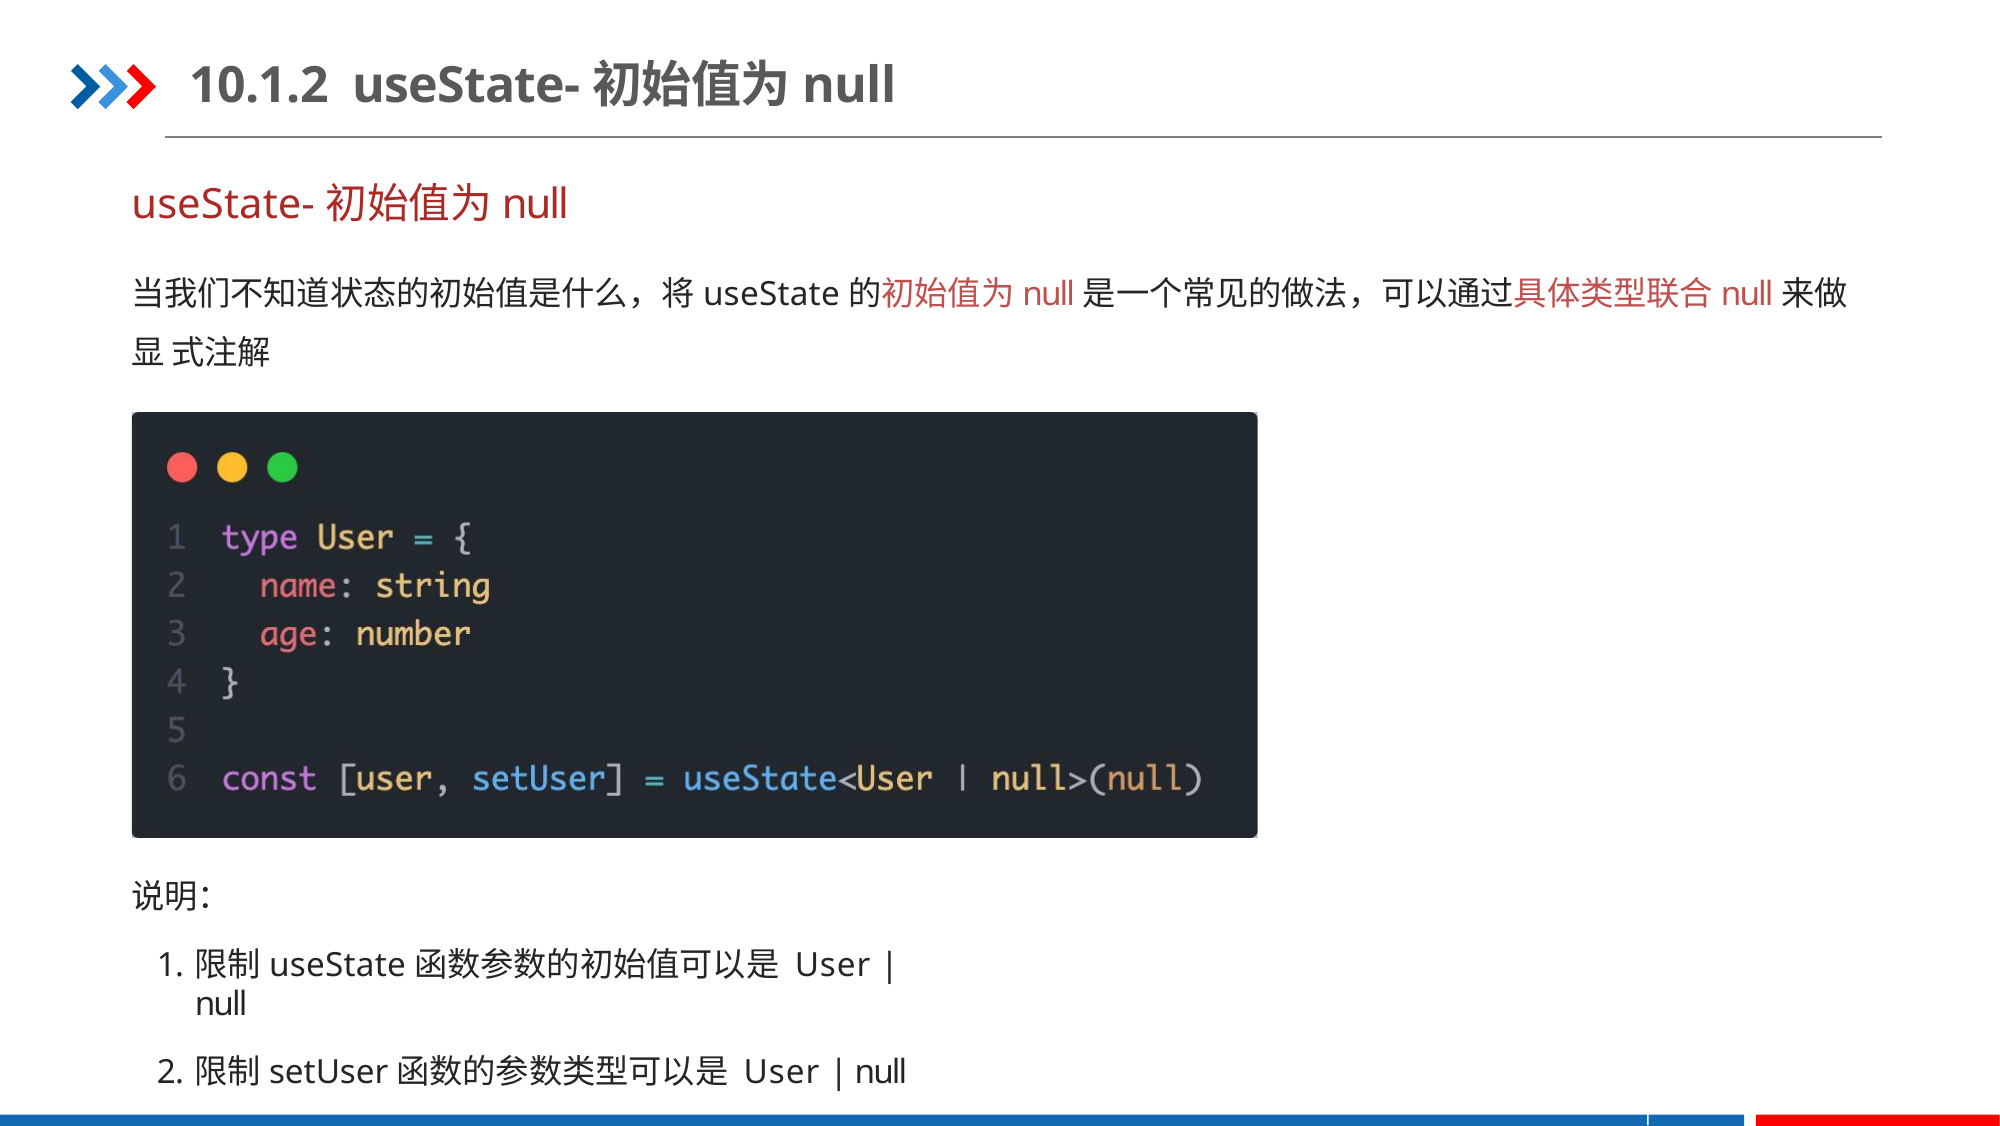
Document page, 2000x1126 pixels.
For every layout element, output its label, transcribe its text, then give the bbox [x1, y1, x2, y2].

text_box useState-初始值为null 当我们不知道状态的初始值是什么，将useState的初始值为null是一个常见的做法，可以通过具体类型联合null来做显 式注解 [129, 174, 1856, 372]
text_box [131, 412, 1258, 838]
text_box 说明： 限制useState函数参数的初始值可以是 User | null 限制setUser函数的参数类型可以是 User | null [129, 872, 939, 1091]
text_box 10.1.2 useState-初始值为null [172, 44, 1235, 120]
